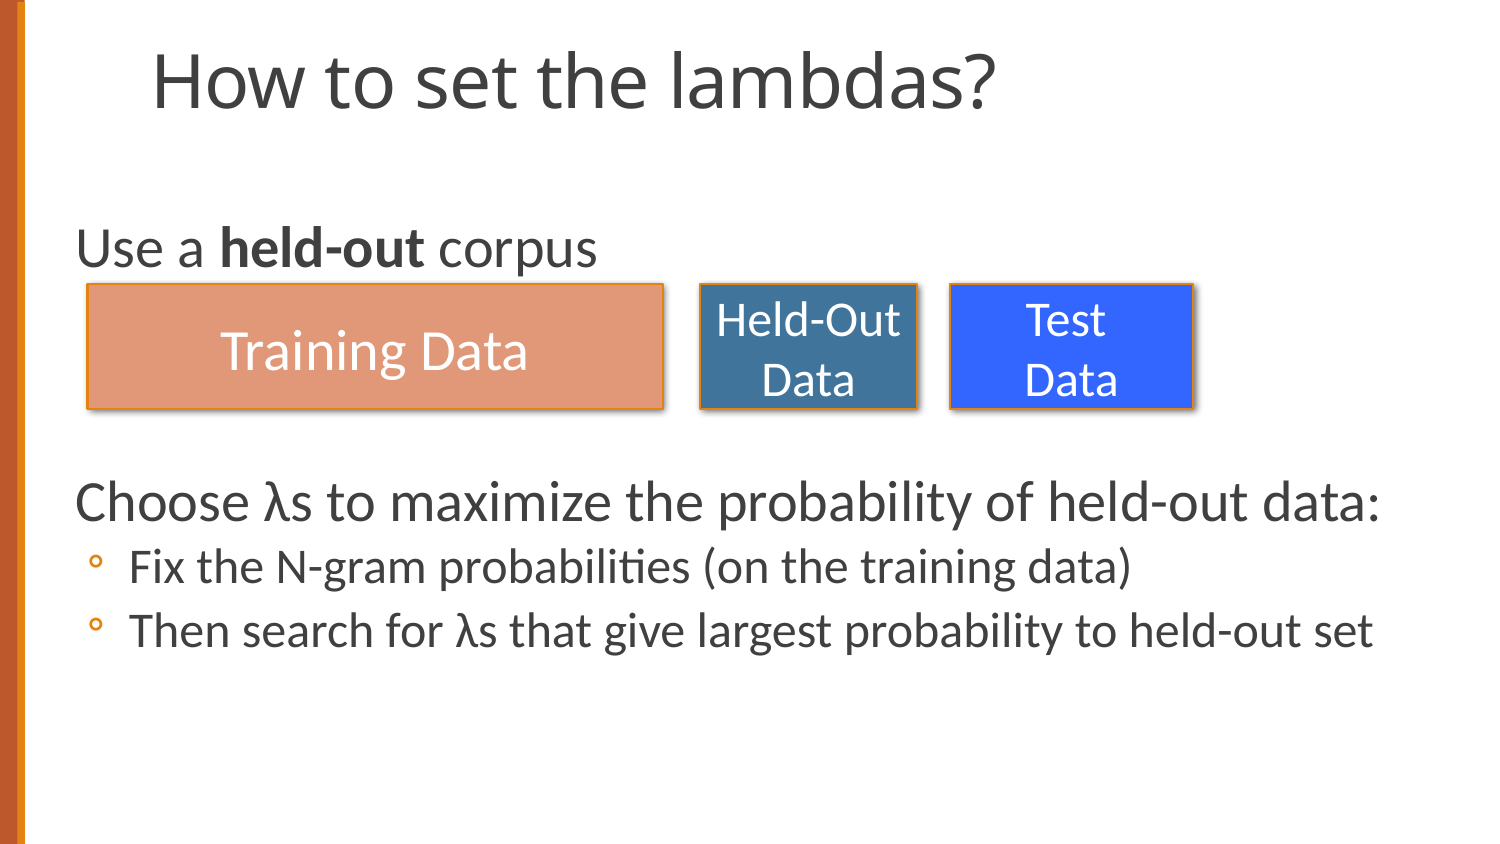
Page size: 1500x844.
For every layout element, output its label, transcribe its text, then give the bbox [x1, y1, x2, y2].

text_box Held-Out Data [699, 283, 918, 410]
title How to set the lambdas? [135, 19, 1373, 132]
list Use a held-out corpus Choose λs to maximize the probability of held-out data: Fix the N-gram probabilities (on the training data) Then search for λs that give largest probability to held-out set [62, 209, 1500, 822]
text_box Training Data [86, 283, 664, 410]
text_box Test Data [949, 283, 1194, 410]
